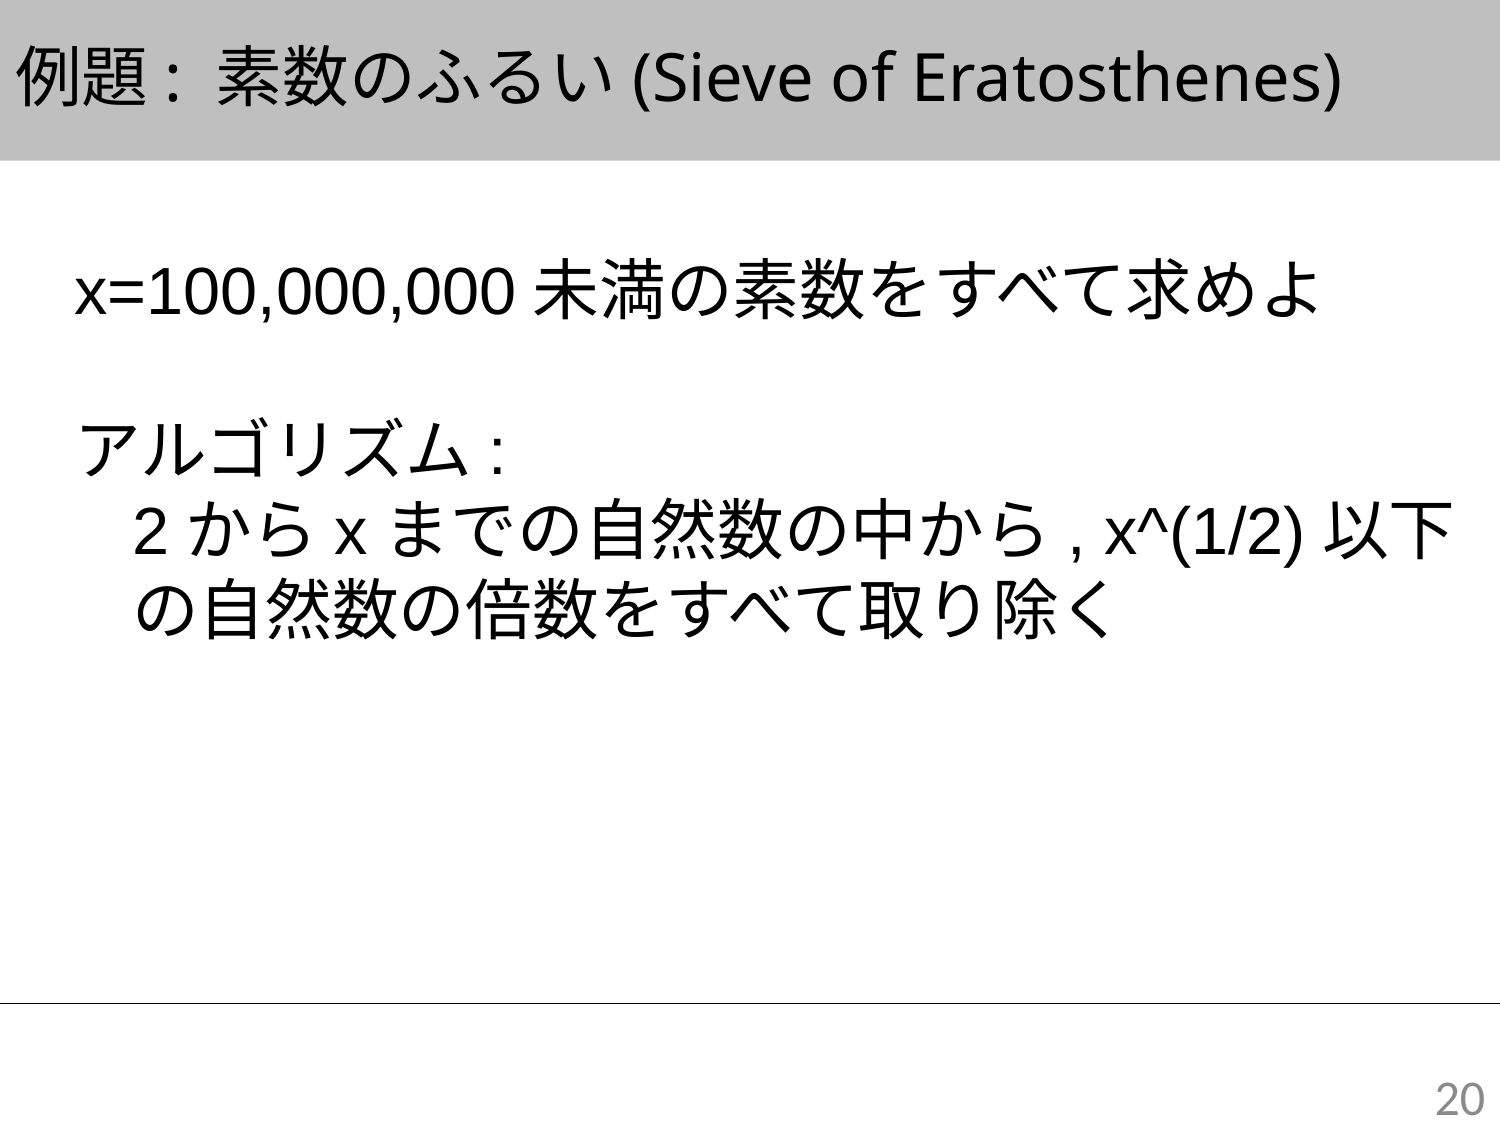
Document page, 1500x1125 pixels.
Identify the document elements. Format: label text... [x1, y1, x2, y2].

slide_number 20 [1162, 1065, 1500, 1125]
text_box x=100,000,000未満の素数をすべて求めよ アルゴリズム: 2からxまでの自然数の中から, x^(1/2)以下の自然数の倍数をすべて取り除く [0, 160, 1500, 656]
title 例題: 素数のふるい(Sieve of Eratosthenes) [0, 0, 1500, 160]
